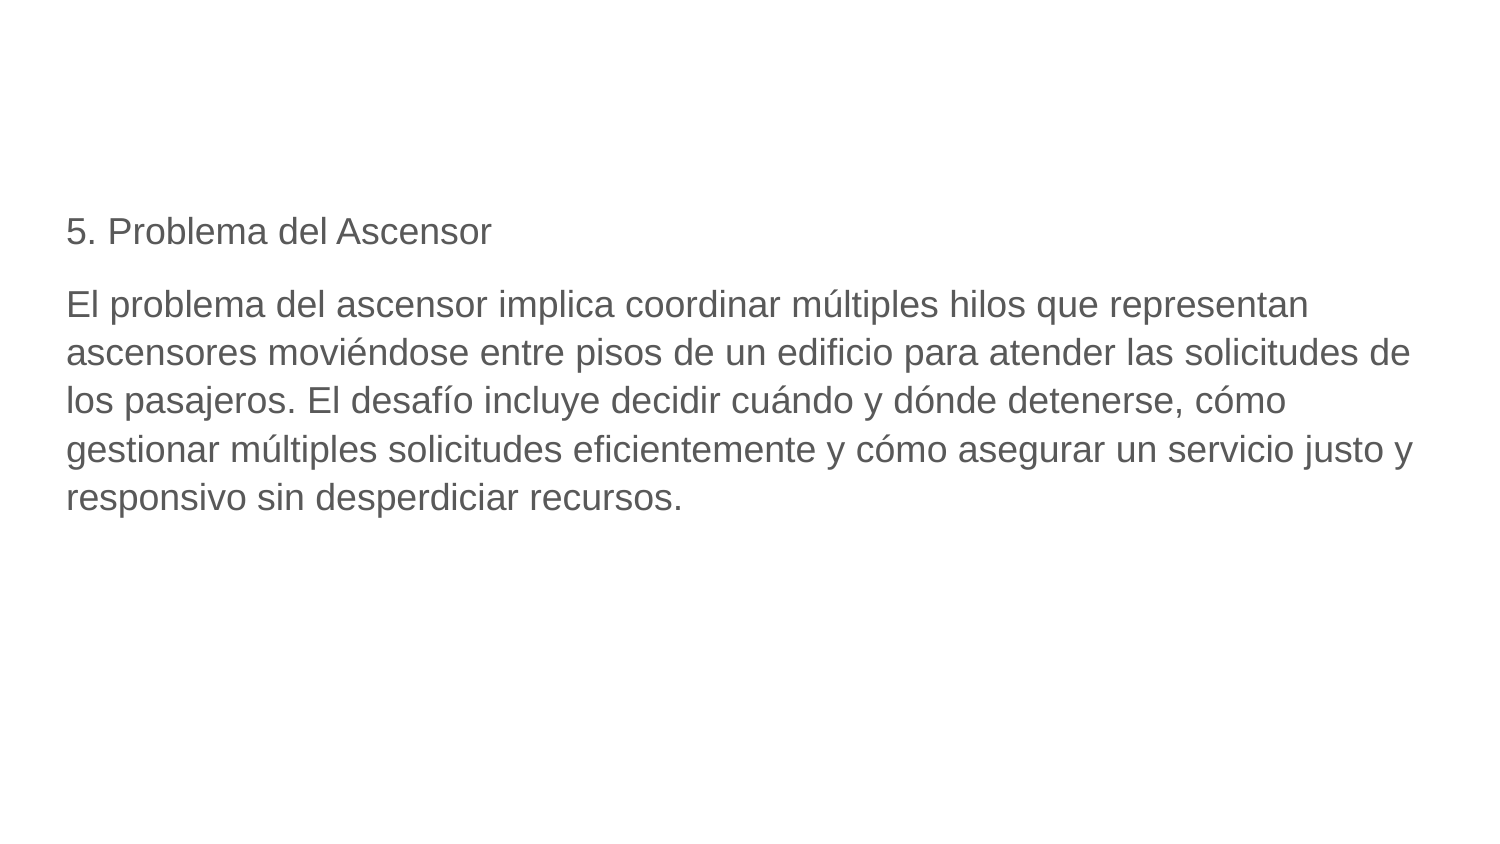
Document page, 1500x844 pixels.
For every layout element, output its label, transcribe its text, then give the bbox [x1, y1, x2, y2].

list 5. Problema del Ascensor El problema del ascensor implica coordinar múltiples hilos que representan ascensores moviéndose entre pisos de un edificio para atender las solicitudes de los pasajeros. El desafío incluye decidir cuándo y dónde detenerse, cómo gestionar múltiples solicitudes eficientemente y cómo asegurar un servicio justo y responsivo sin desperdiciar recursos. [51, 189, 1449, 750]
